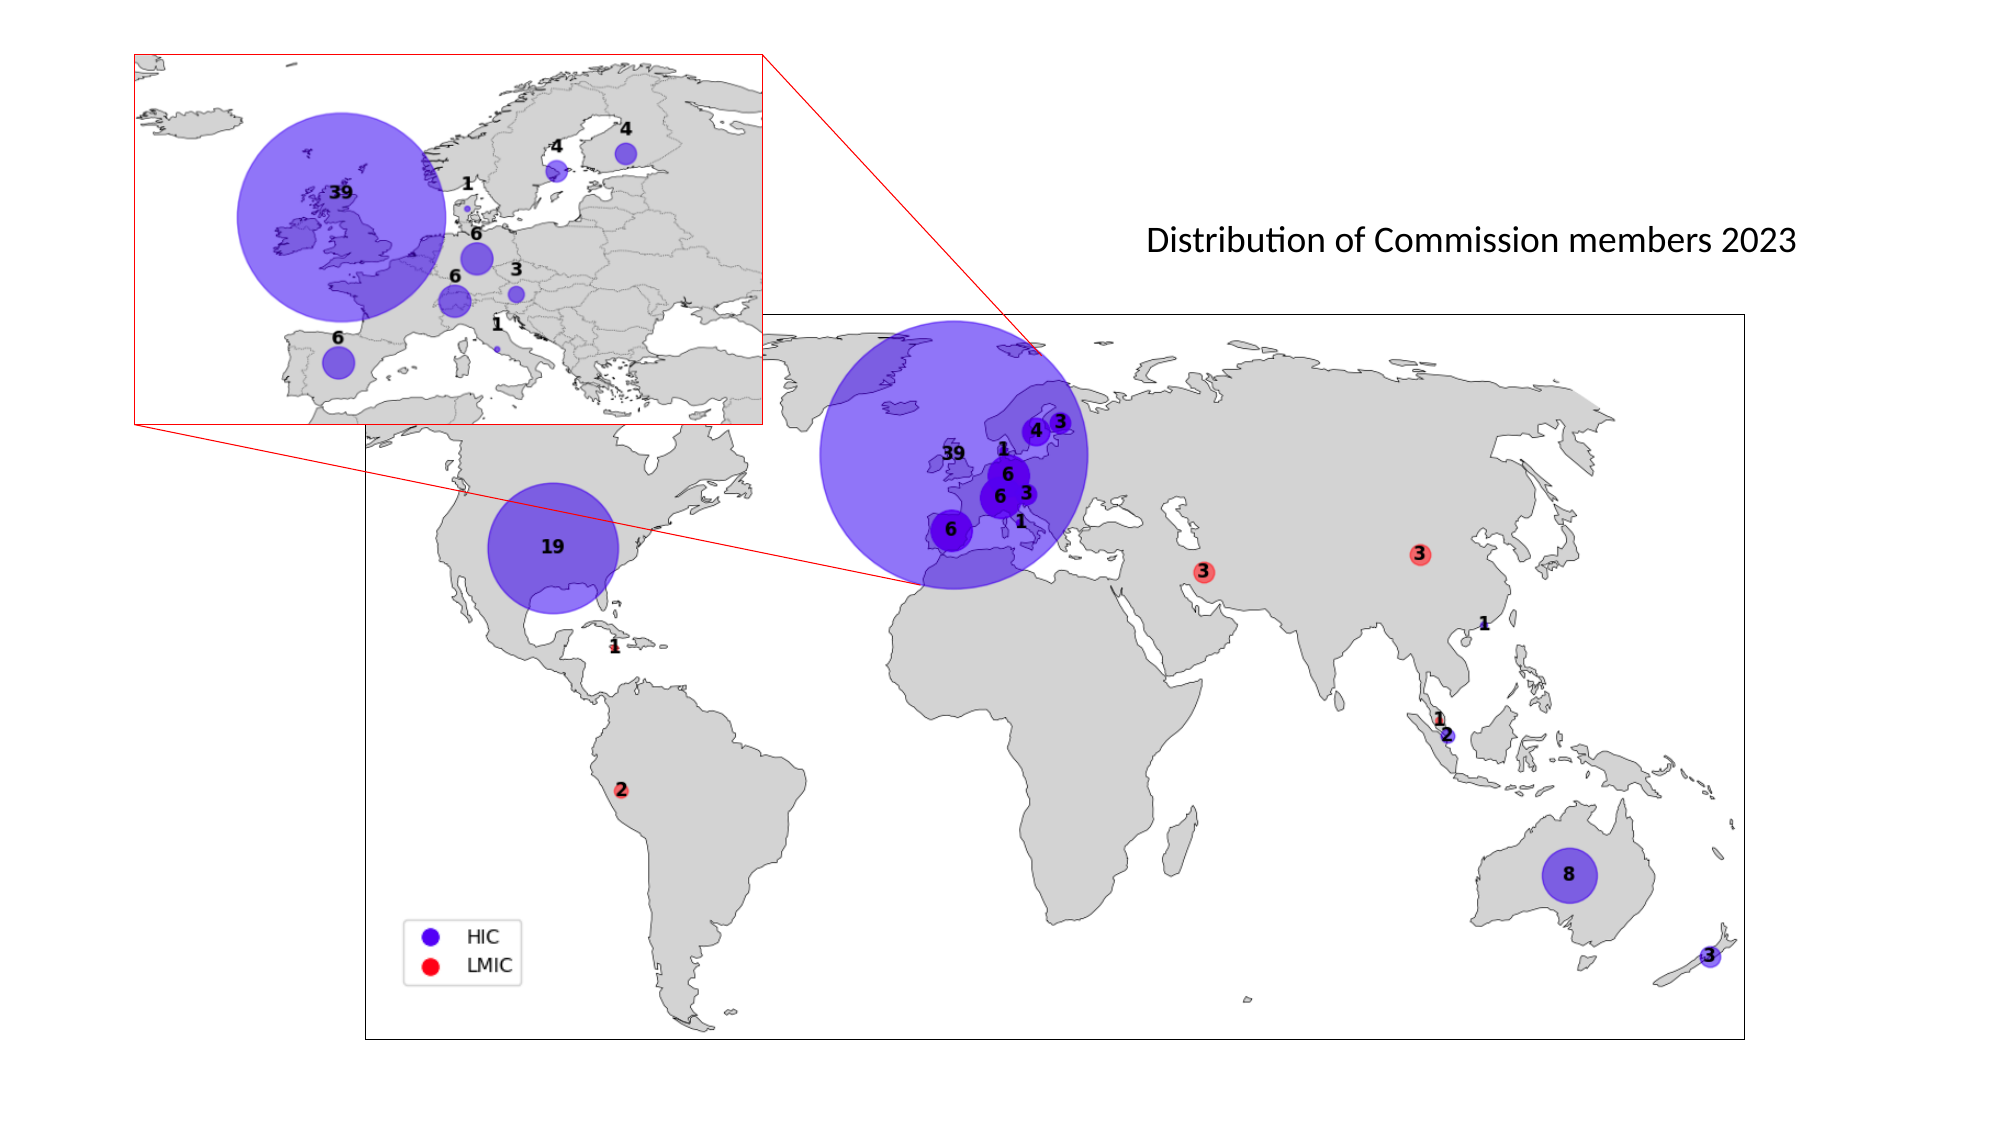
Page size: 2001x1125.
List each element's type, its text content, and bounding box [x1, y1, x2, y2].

text_box Distribution of Commission members 2023 [1131, 207, 1852, 267]
picture [134, 54, 1744, 1040]
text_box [134, 424, 921, 585]
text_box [763, 54, 1042, 356]
